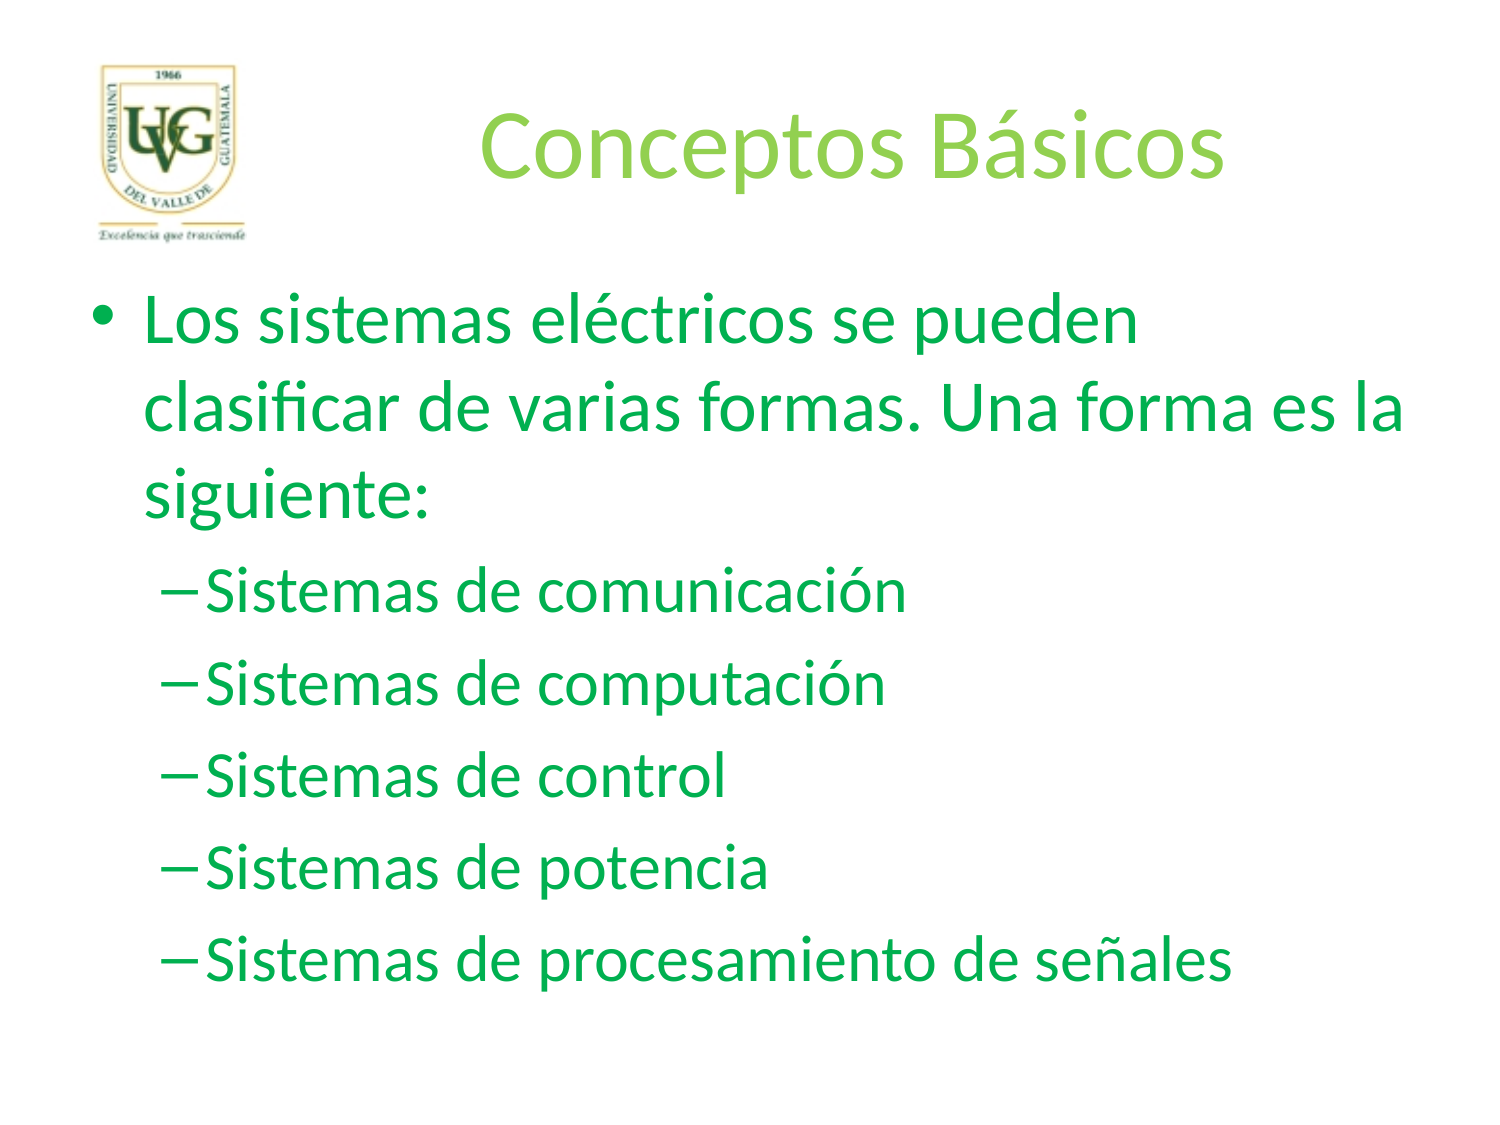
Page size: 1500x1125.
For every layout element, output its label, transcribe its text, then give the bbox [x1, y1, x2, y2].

picture [93, 58, 247, 246]
title Conceptos Básicos [281, 45, 1425, 233]
list Los sistemas eléctricos se pueden clasificar de varias formas. Una forma es la siguiente: Sistemas de comunicación Sistemas de computación Sistemas de control Sistemas de potencia Sistemas de procesamiento de señales [75, 262, 1425, 1005]
